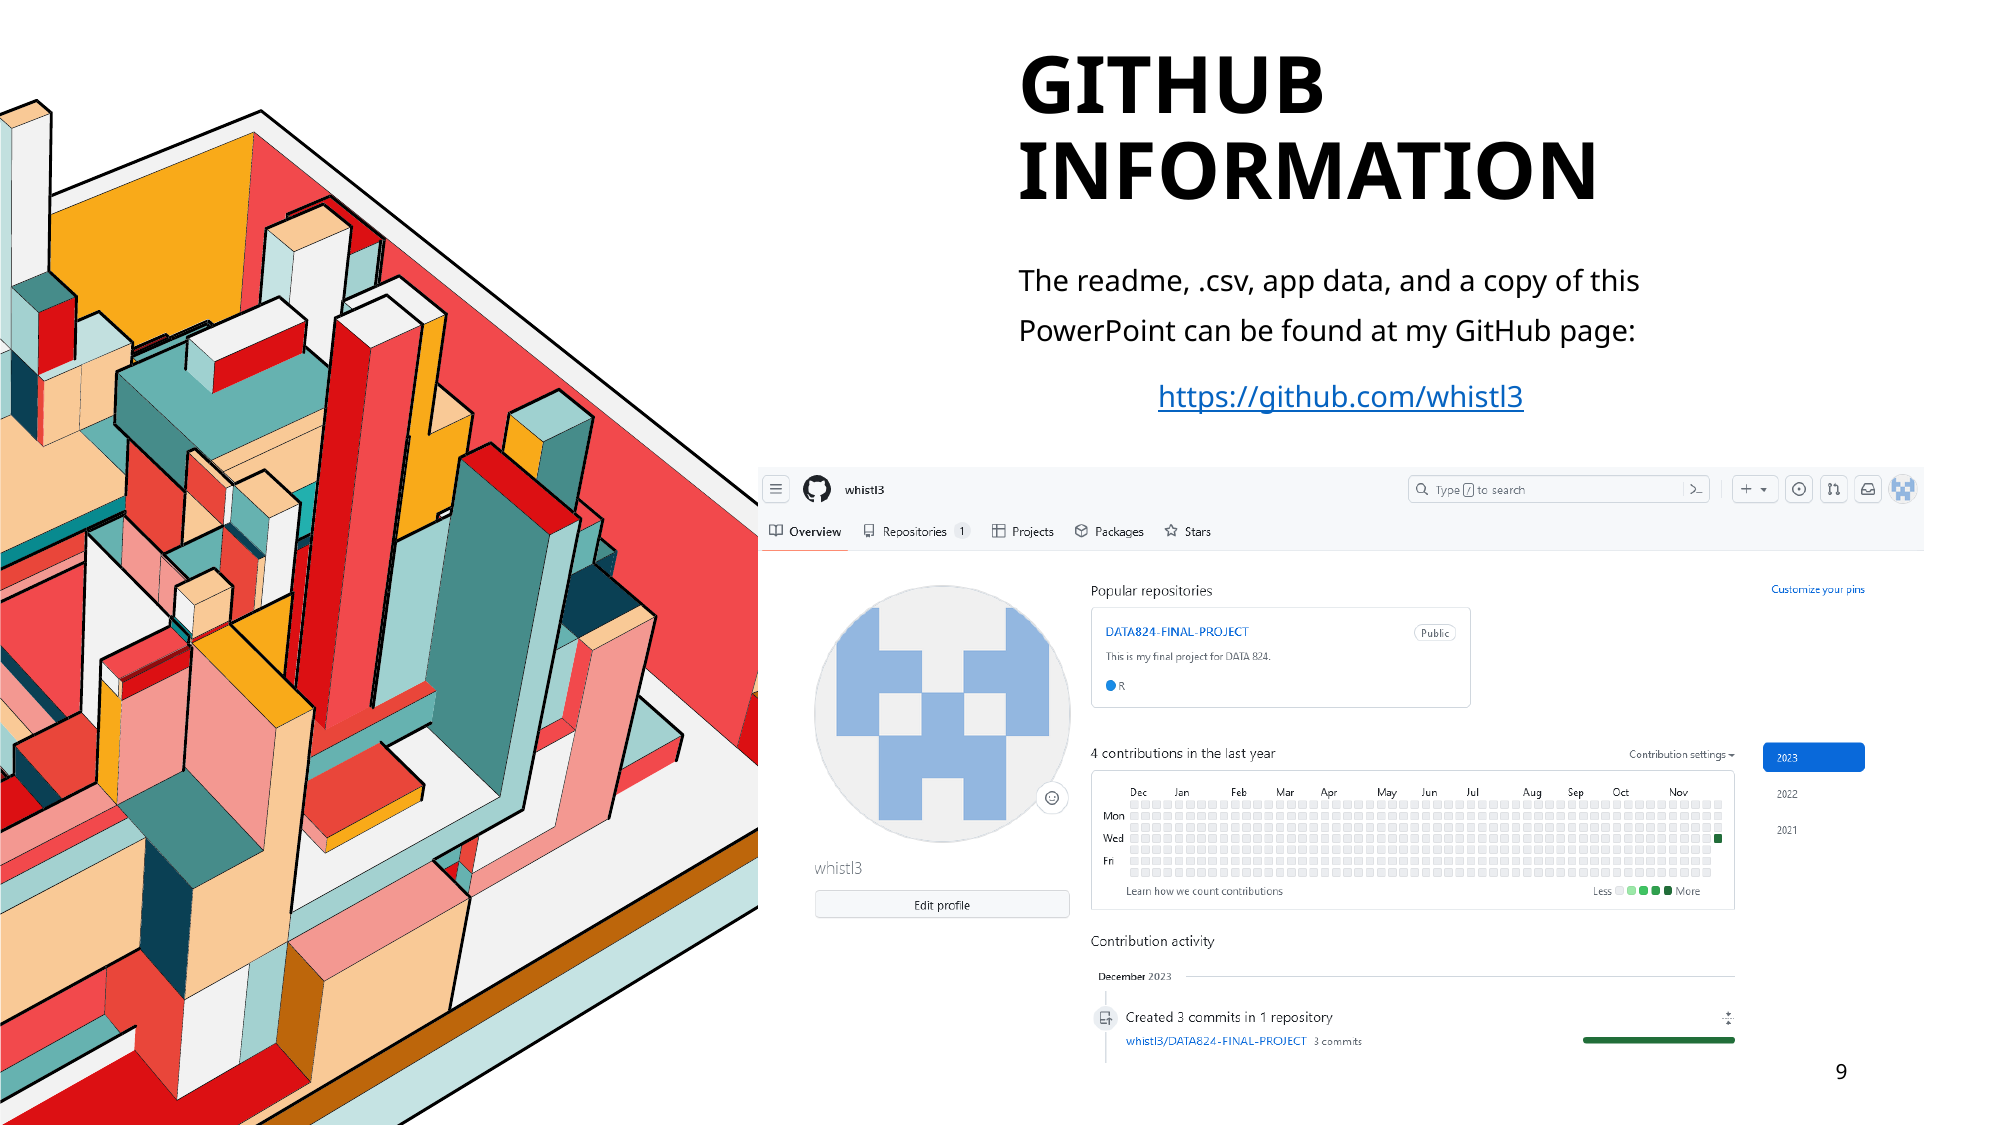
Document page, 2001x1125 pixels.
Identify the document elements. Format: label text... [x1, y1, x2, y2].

list The readme, .csv, app data, and a copy of this PowerPoint can be found at my GitHub page: https://github.com/whistl3 [1003, 239, 1679, 467]
slide_number 9 [1412, 1063, 1863, 1103]
title GITHUB INFORMATION [1003, 22, 1904, 240]
picture [758, 467, 1924, 1063]
